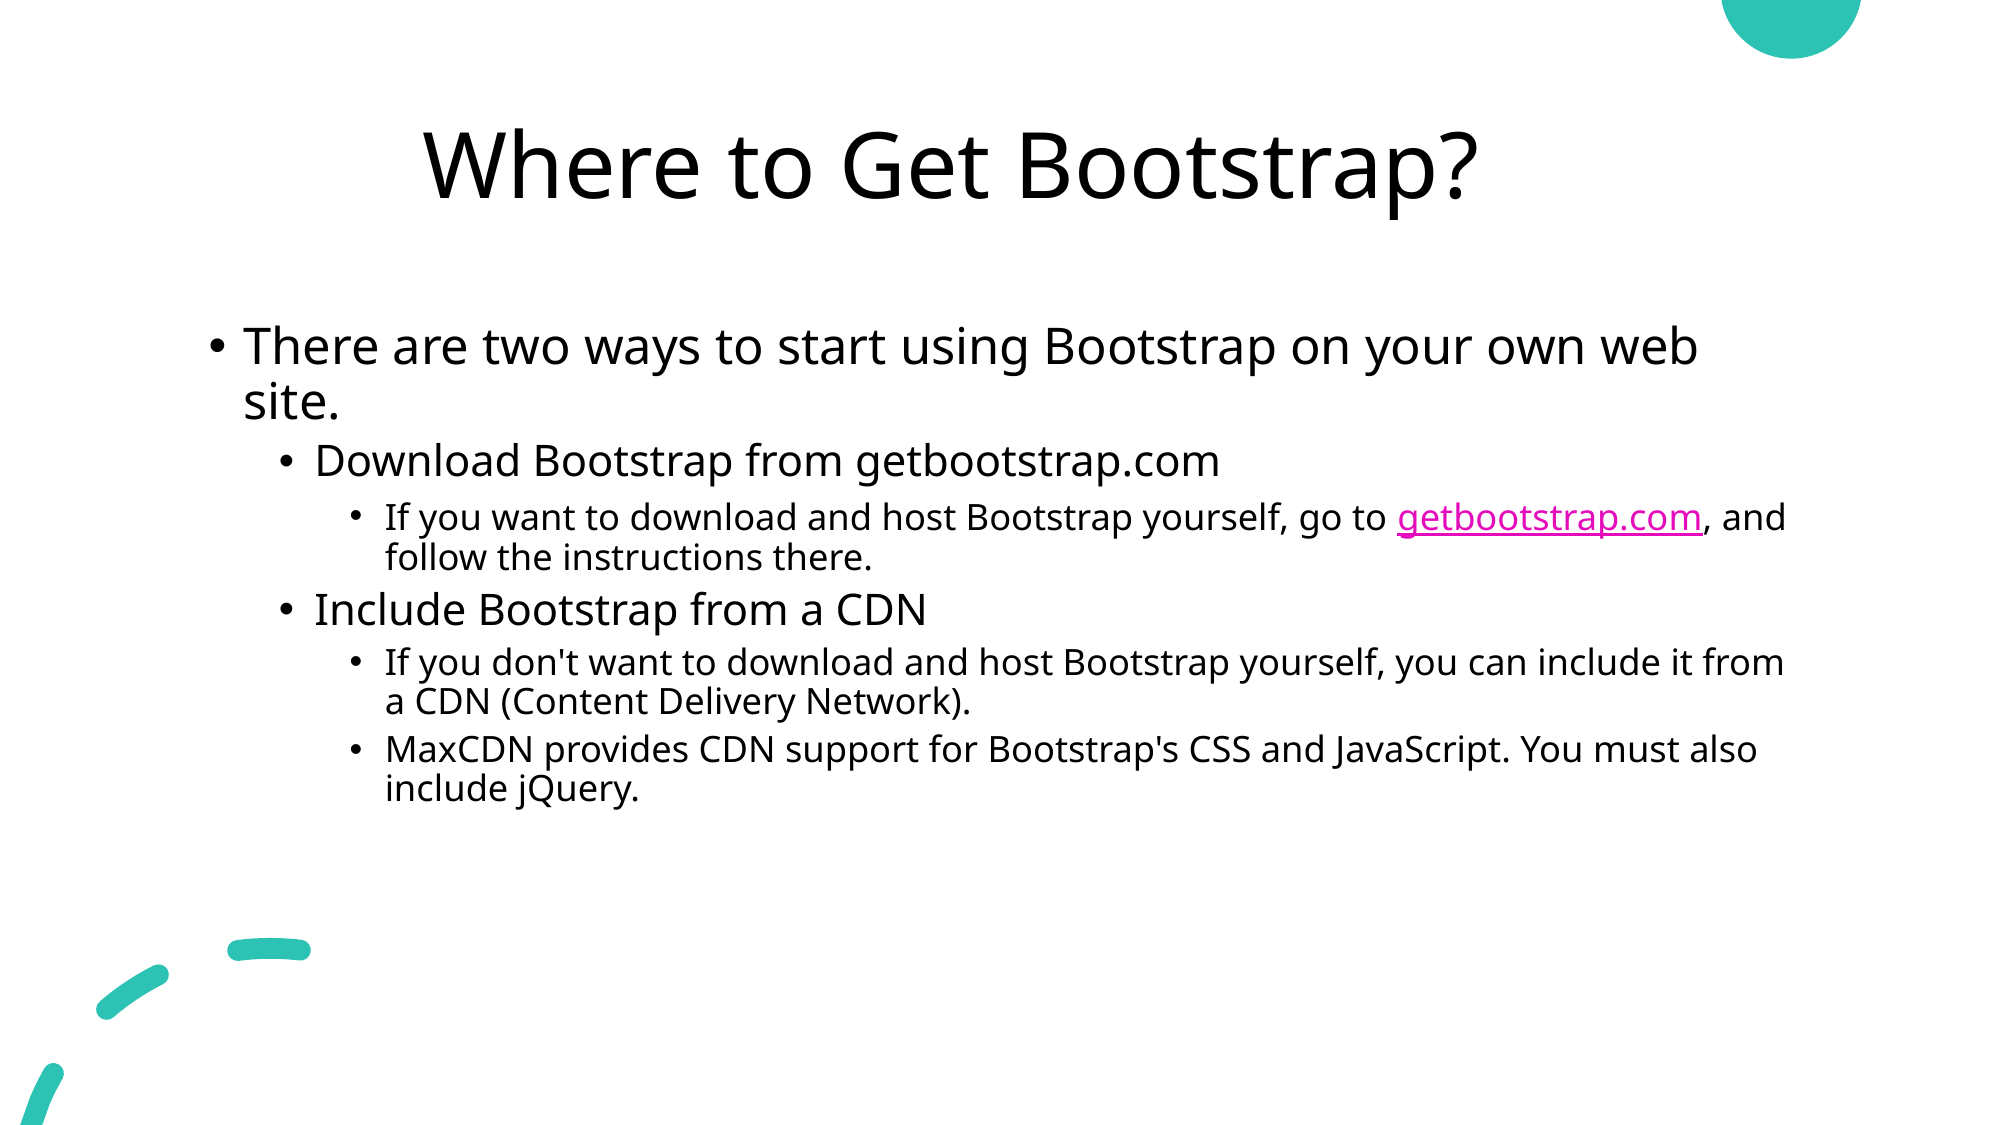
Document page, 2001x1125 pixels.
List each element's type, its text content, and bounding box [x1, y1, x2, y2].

title Where to Get Bootstrap? [88, 59, 1814, 278]
list There are two ways to start using Bootstrap on your own web site. Download Bootstrap from getbootstrap.com If you want to download and host Bootstrap yourself, go to getbootstrap.com, and follow the instructions there. Include Bootstrap from a CDN If you don't want to download and host Bootstrap yourself, you can include it from a CDN (Content Delivery Network). MaxCDN provides CDN support for Bootstrap's CSS and JavaScript. You must also include jQuery. [193, 313, 1806, 947]
